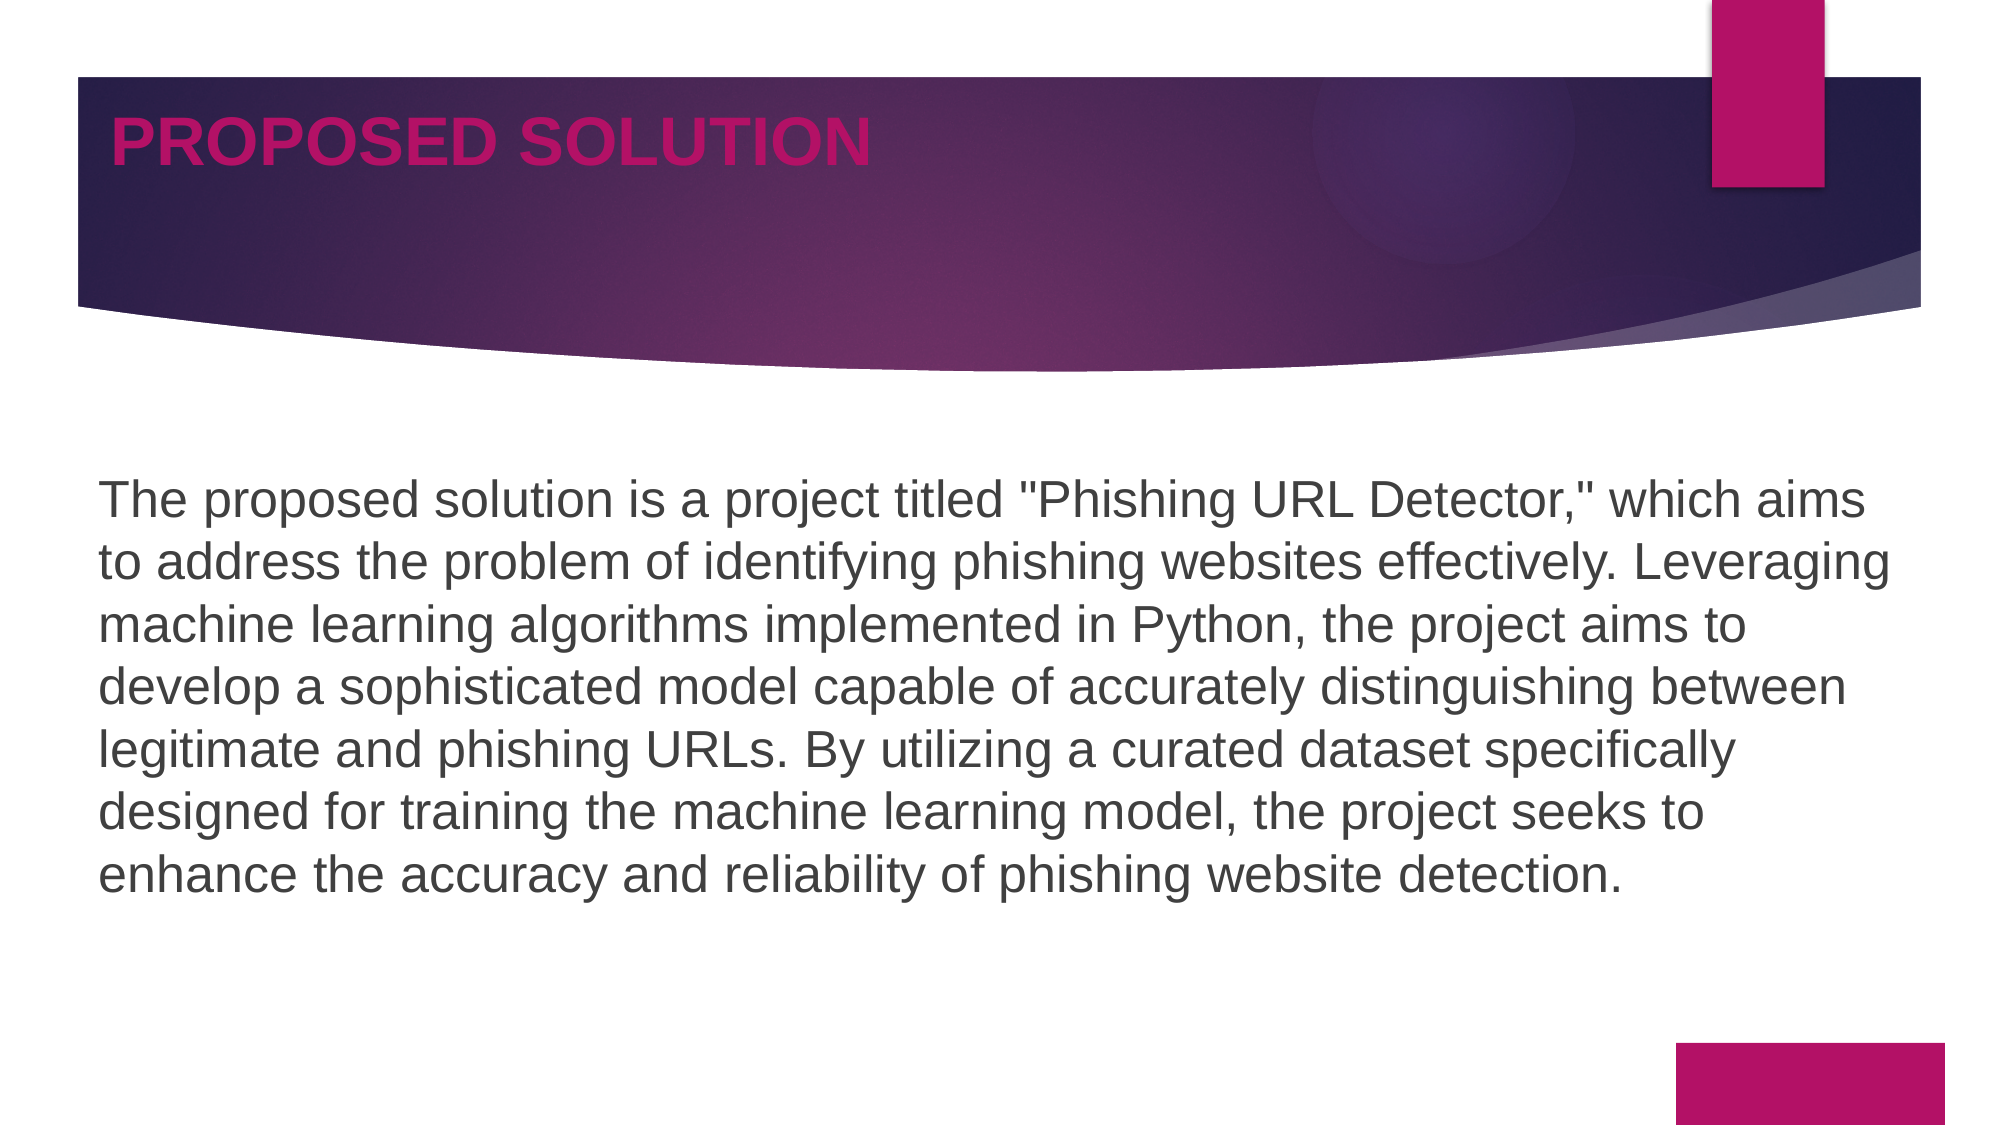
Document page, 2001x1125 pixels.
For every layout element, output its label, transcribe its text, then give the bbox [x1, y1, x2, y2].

list The proposed solution is a project titled "Phishing URL Detector," which aims to address the problem of identifying phishing websites effectively. Leveraging machine learning algorithms implemented in Python, the project aims to develop a sophisticated model capable of accurately distinguishing between legitimate and phishing URLs. By utilizing a curated dataset specifically designed for training the machine learning model, the project seeks to enhance the accuracy and reliability of phishing website detection. [83, 338, 1917, 1095]
title PROPOSED SOLUTION [95, 94, 1905, 182]
text_box [1675, 1041, 1947, 1125]
